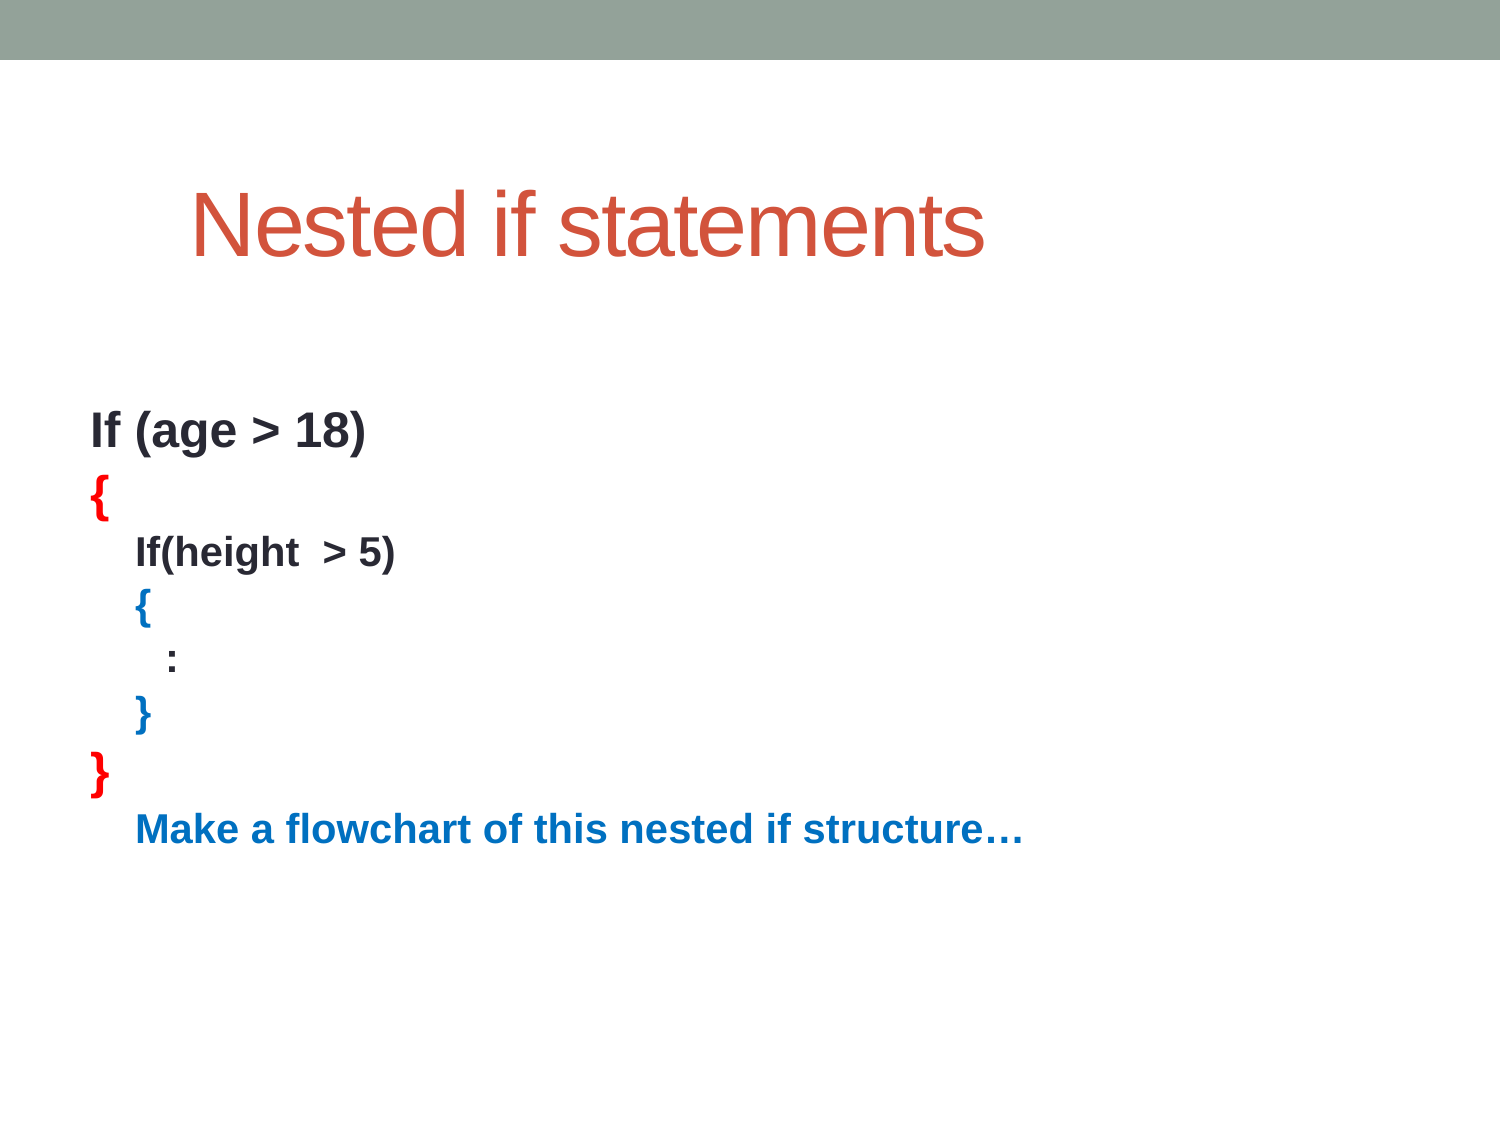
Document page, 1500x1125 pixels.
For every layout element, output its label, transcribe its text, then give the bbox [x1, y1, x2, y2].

list If (age > 18) { If(height > 5) { : } } Make a flowchart of this nested if structure… [75, 262, 1425, 1063]
title Nested if statements [174, 102, 1413, 262]
